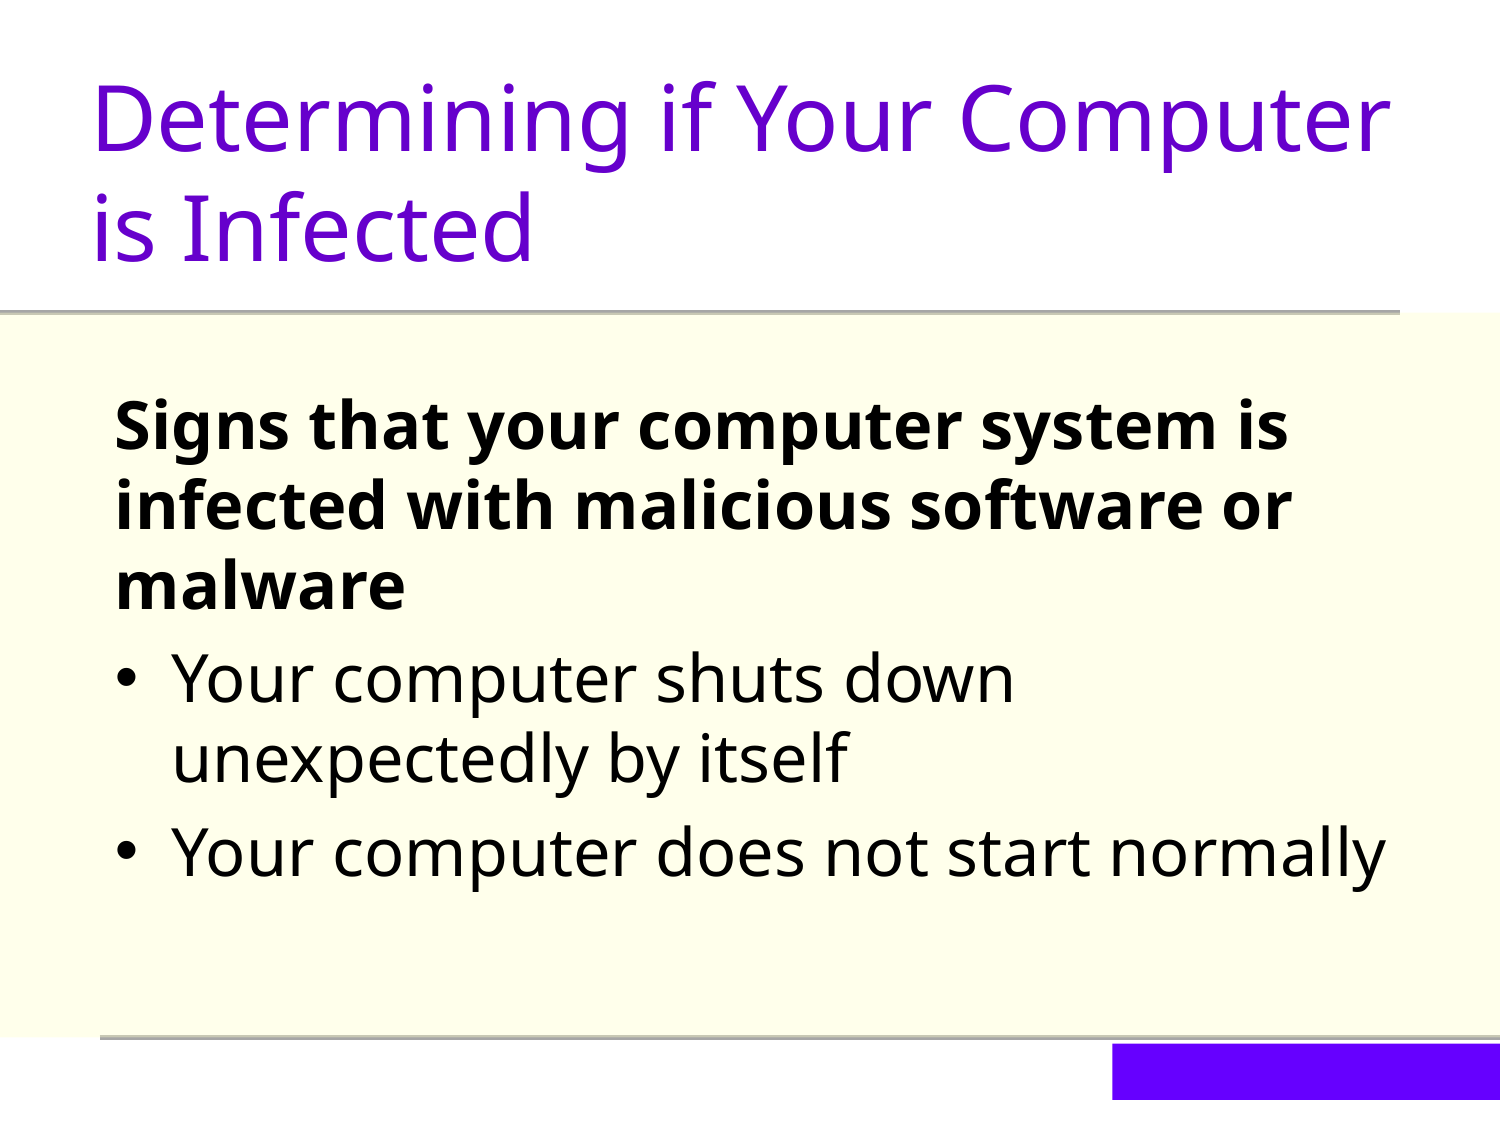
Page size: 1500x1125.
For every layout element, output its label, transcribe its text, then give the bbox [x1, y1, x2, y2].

subtitle Determining if Your Computer is Infected [75, 12, 1413, 288]
list Signs that your computer system is infected with malicious software or malware Your computer shuts down unexpectedly by itself Your computer does not start normally [99, 375, 1413, 1025]
